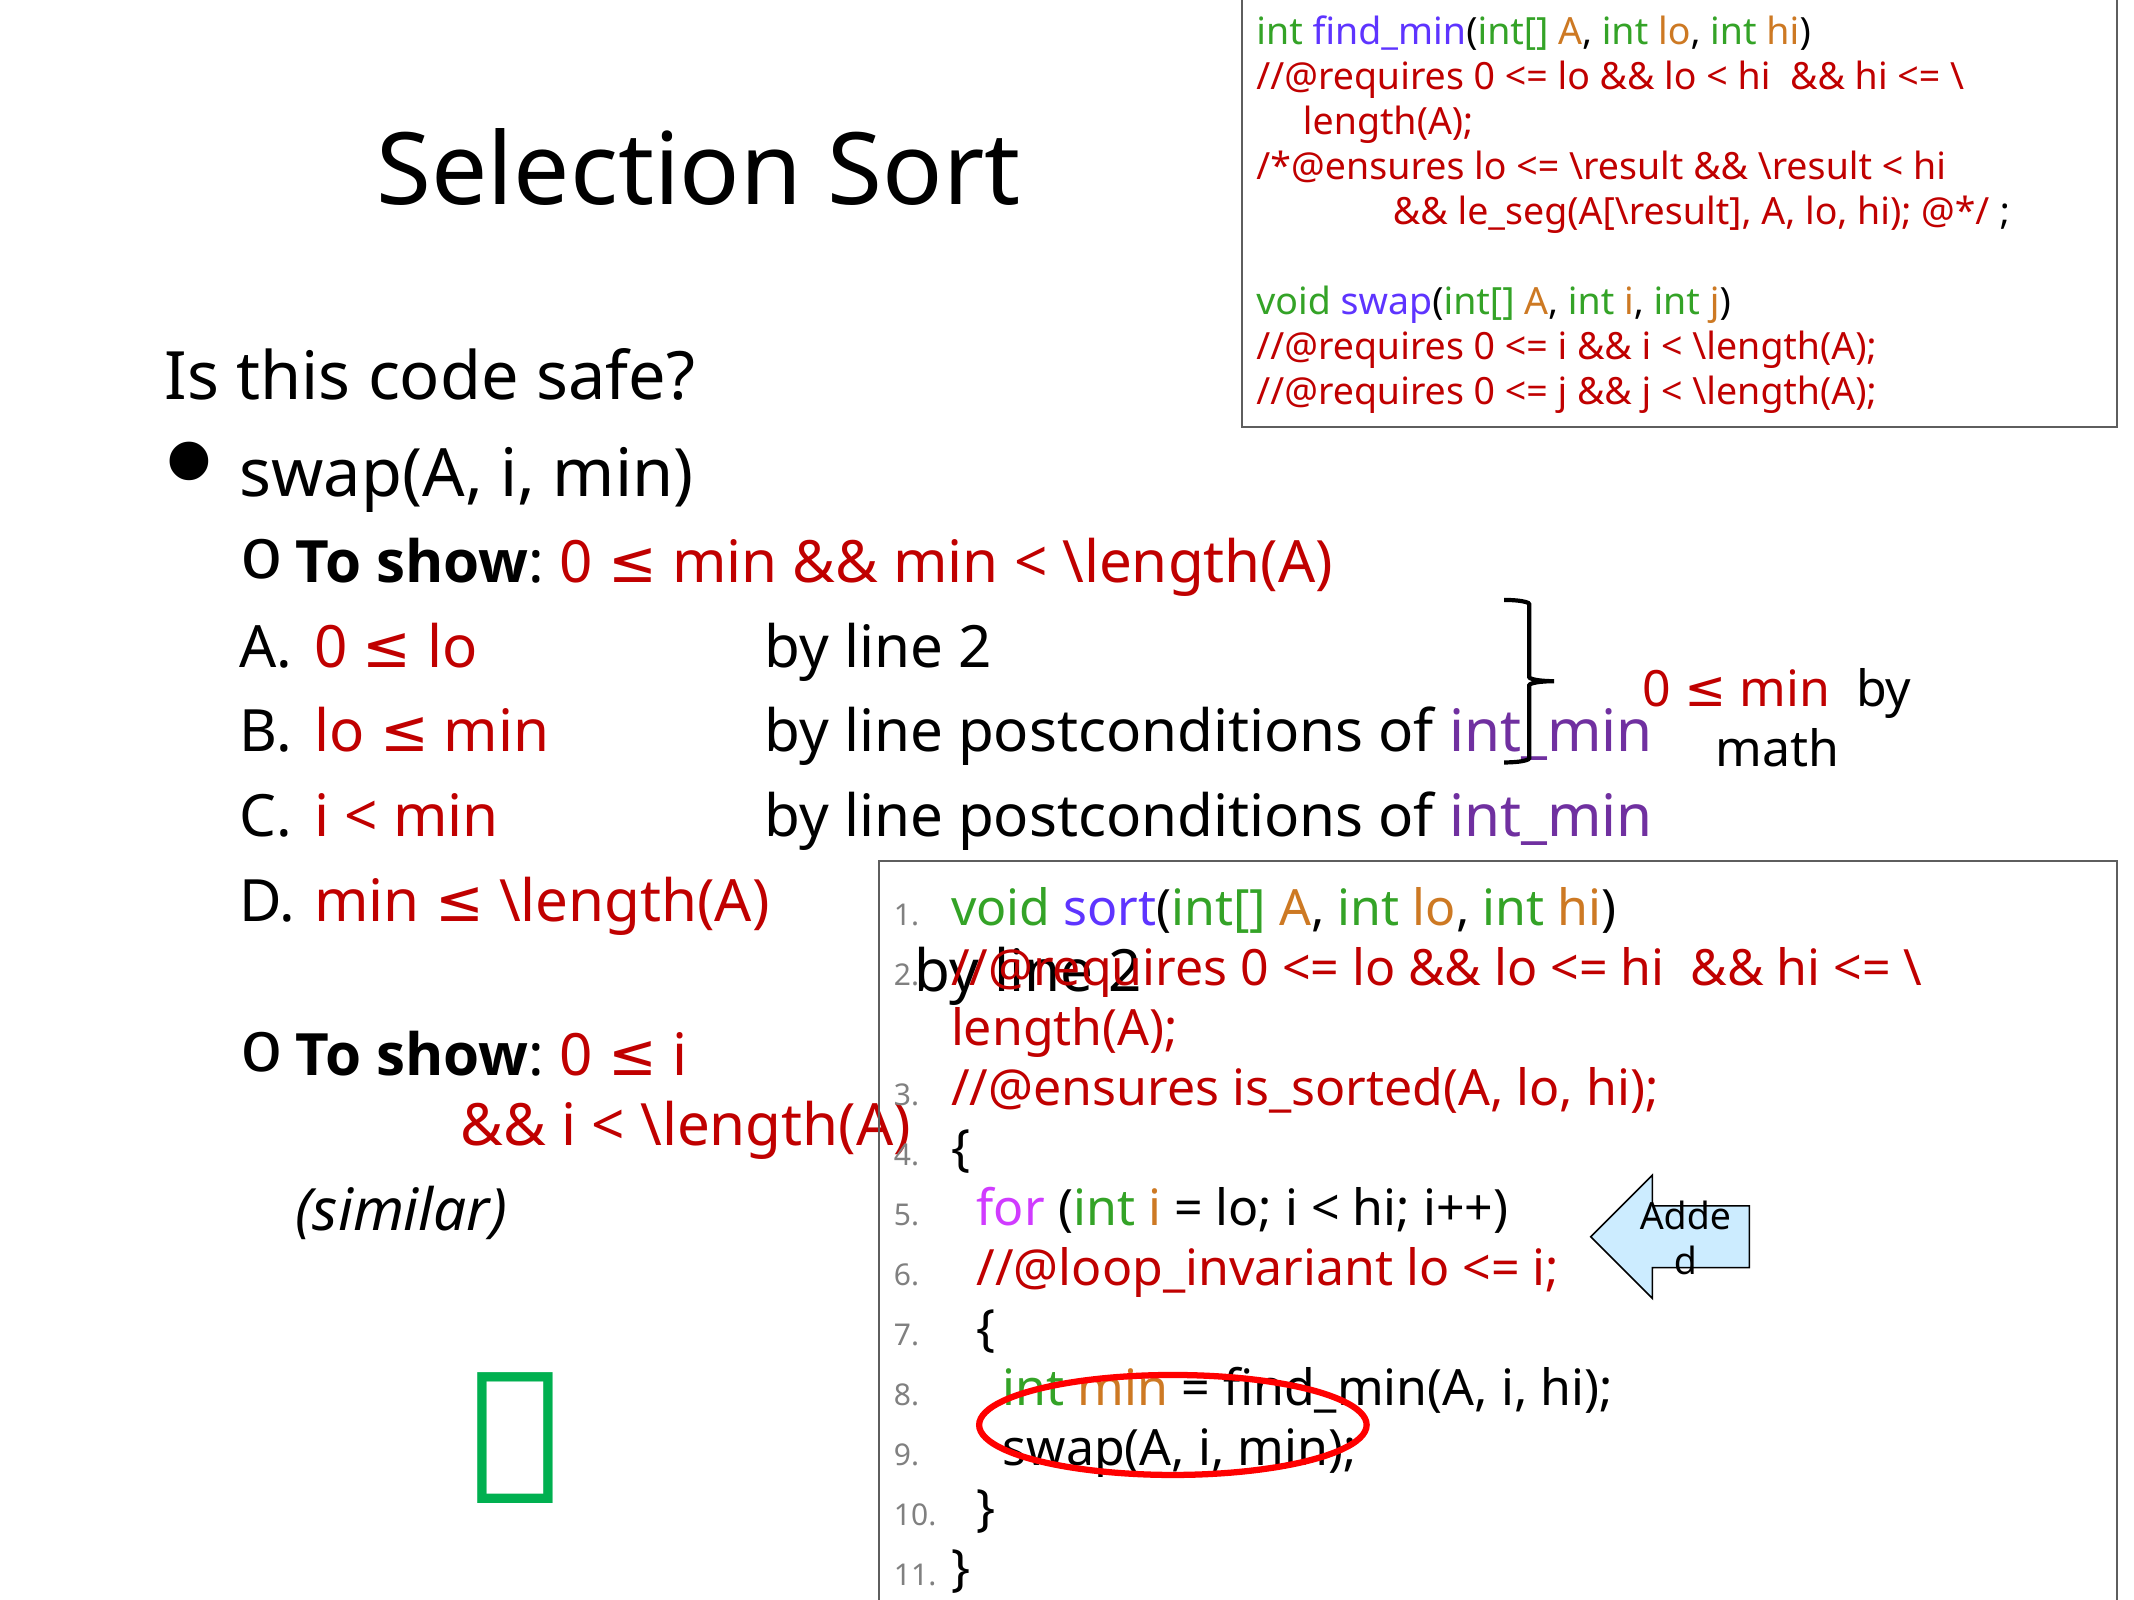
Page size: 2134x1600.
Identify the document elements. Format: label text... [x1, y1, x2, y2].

text_box  [445, 1312, 586, 1548]
list Is this code safe? swap(A, i, min) To show: 0 ≤ min && min < \length(A) 0 ≤ lo by line 2 lo ≤ min by line postconditions of int_min i < min by line postconditions of int_min min ≤ \length(A) by line 2 To show: 0 ≤ i && i < \length(A) (similar) [155, 324, 1978, 1457]
text_box 0 ≤ min by math [1575, 649, 1979, 784]
title Selection Sort [155, 41, 1241, 289]
text_box [979, 1374, 1367, 1475]
text_box void sort(int[] A, int lo, int hi) //@requires 0 <= lo && lo <= hi && hi <= \length(A); //@ensures is_sorted(A, lo, hi); { for (int i = lo; i < hi; i++) //@loop_invariant lo <= i; { int min = find_min(A, i, hi); swap(A, i, min); } } [879, 860, 2117, 1600]
text_box int find_min(int[] A, int lo, int hi) //@requires 0 <= lo && lo < hi && hi <= \length(A); /*@ensures lo <= \result && \result < hi && le_seg(A[\result], A, lo, hi); @*/ ; void swap(int[] A, int i, int j) //@requires 0 <= i && i < \length(A); //@requires 0 <= j && j < \length(A); [1241, 0, 2117, 427]
text_box Added [1590, 1175, 1750, 1299]
text_box [1504, 599, 1555, 763]
